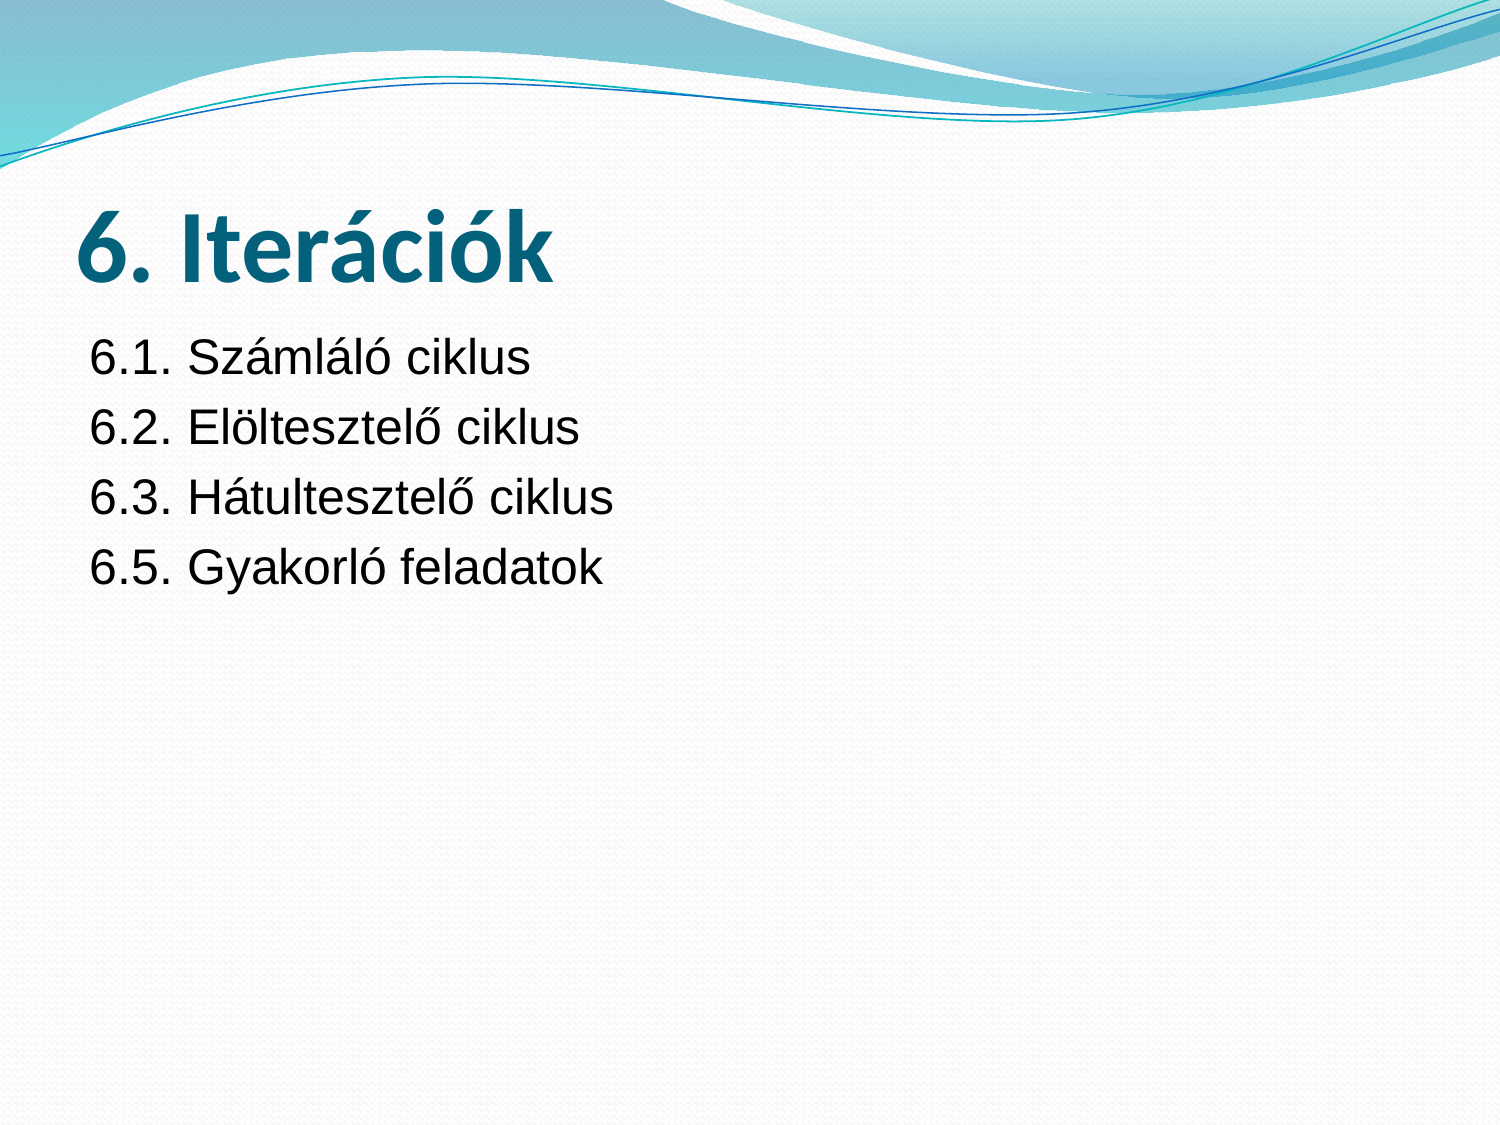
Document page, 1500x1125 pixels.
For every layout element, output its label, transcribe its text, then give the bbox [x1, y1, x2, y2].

list 6.1. Számláló ciklus 6.2. Elöltesztelő ciklus 6.3. Hátultesztelő ciklus 6.5. Gyakorló feladatok [75, 317, 1425, 1038]
title 6. Iterációk [75, 115, 1388, 303]
